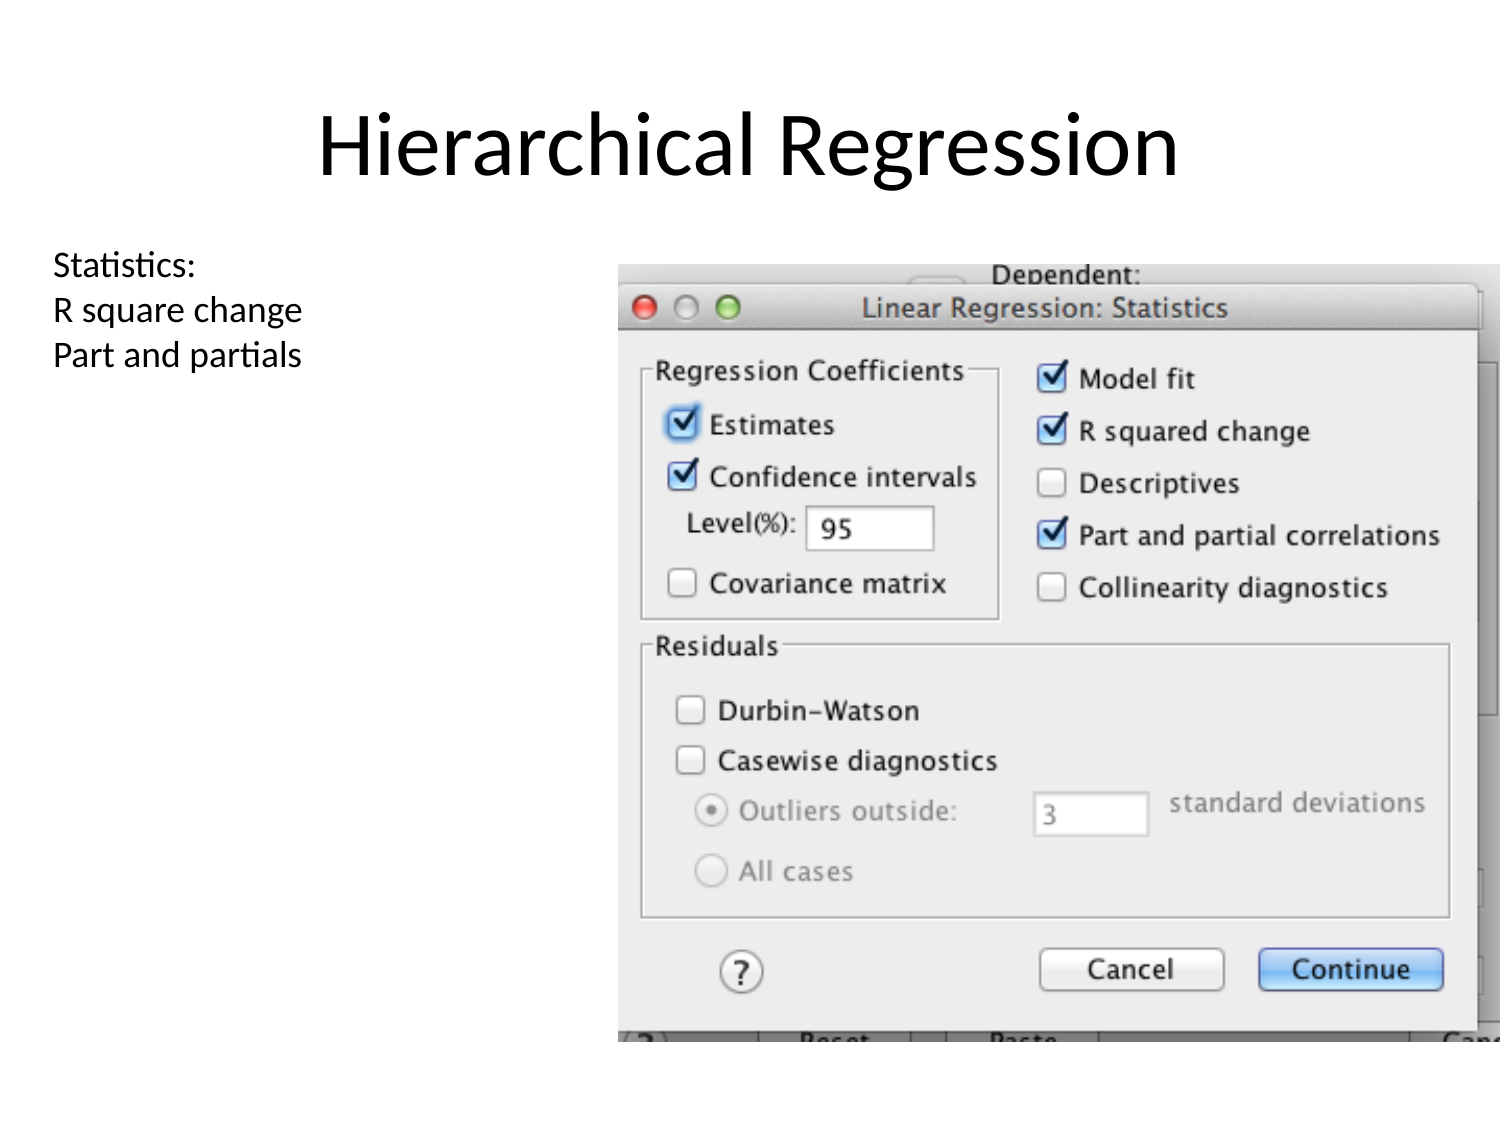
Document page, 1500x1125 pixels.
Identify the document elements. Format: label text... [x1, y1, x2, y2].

title Hierarchical Regression [75, 45, 1425, 233]
text_box Statistics: R square change Part and partials [38, 232, 592, 383]
picture [618, 264, 1500, 1043]
